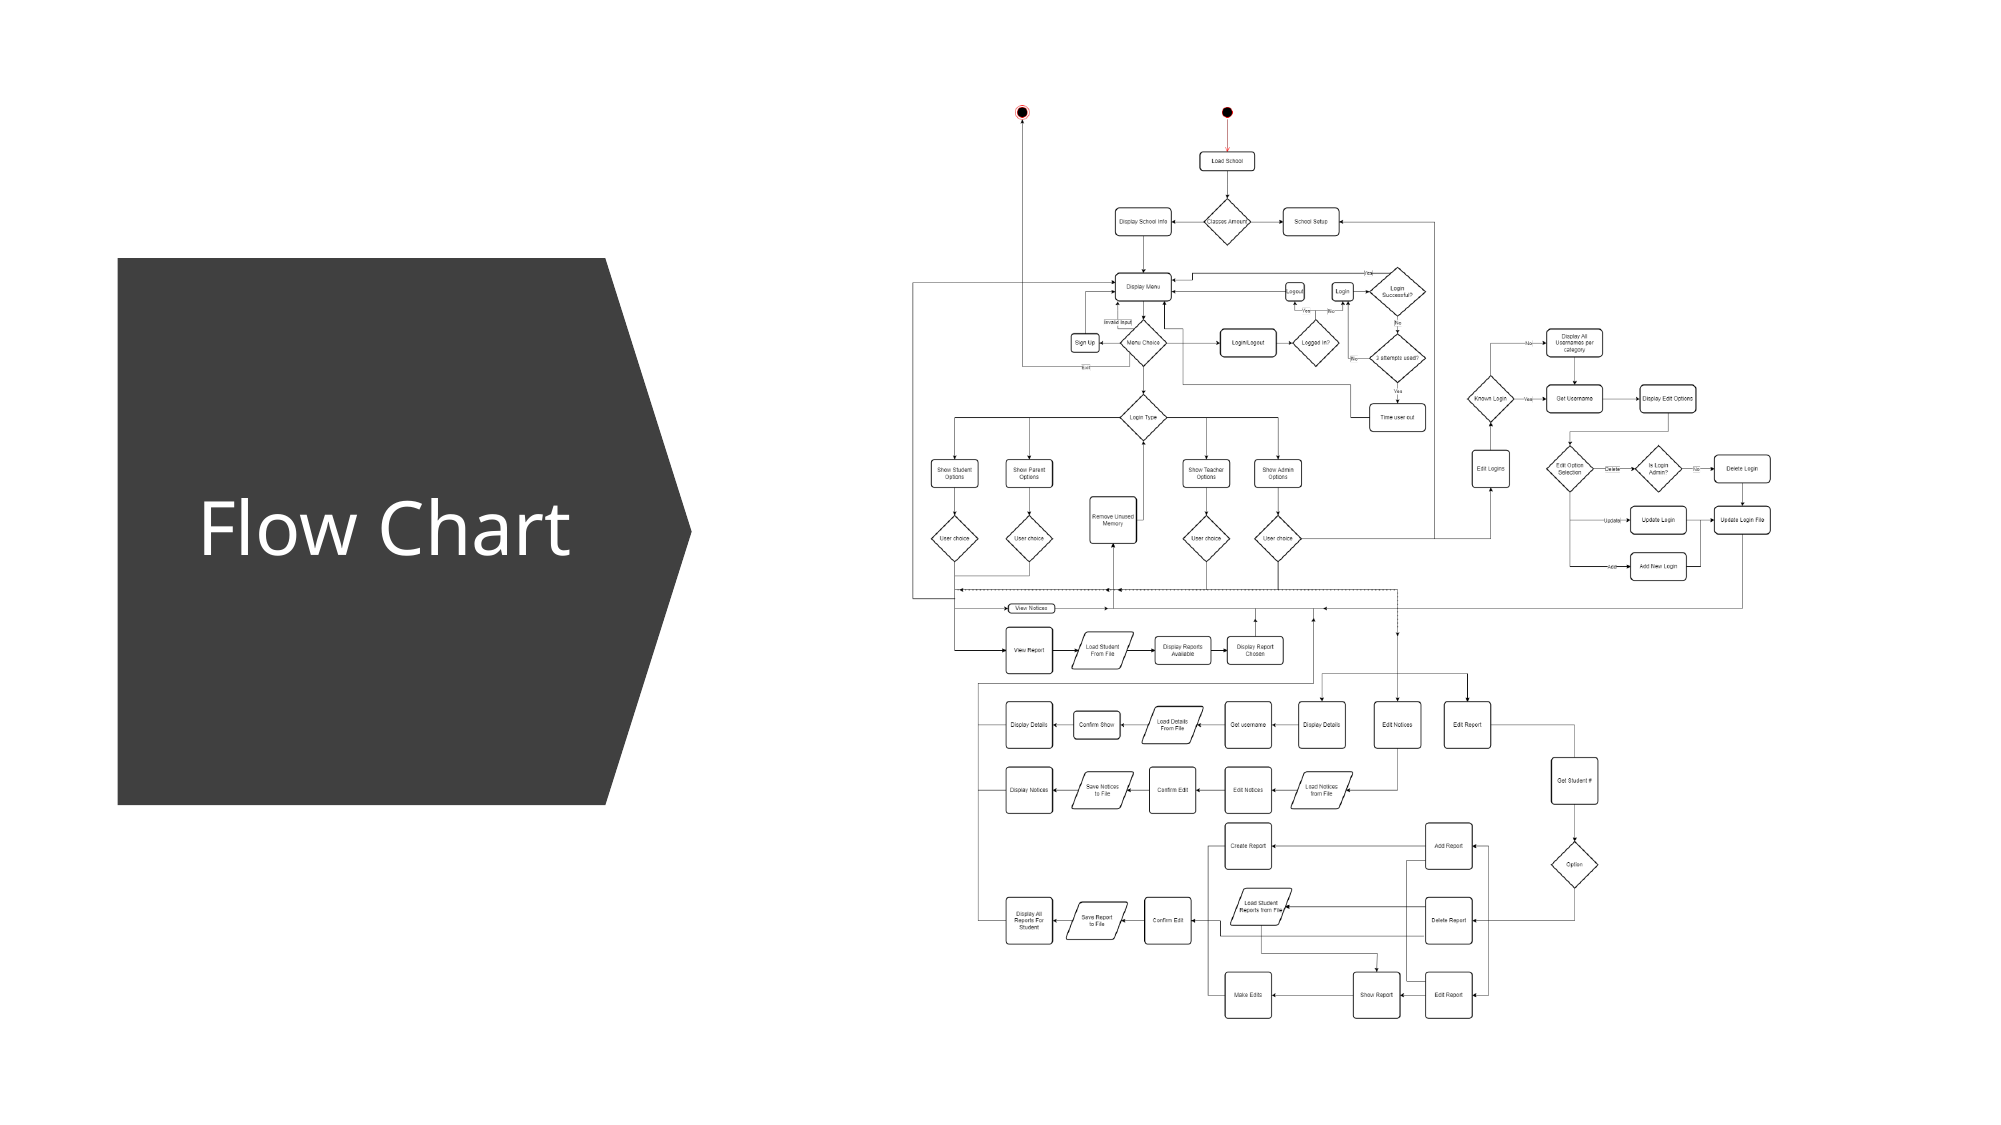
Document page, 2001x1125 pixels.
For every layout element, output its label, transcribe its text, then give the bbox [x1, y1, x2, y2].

text_box [116, 257, 693, 807]
title Flow Chart [168, 322, 601, 741]
picture [909, 105, 1771, 1020]
